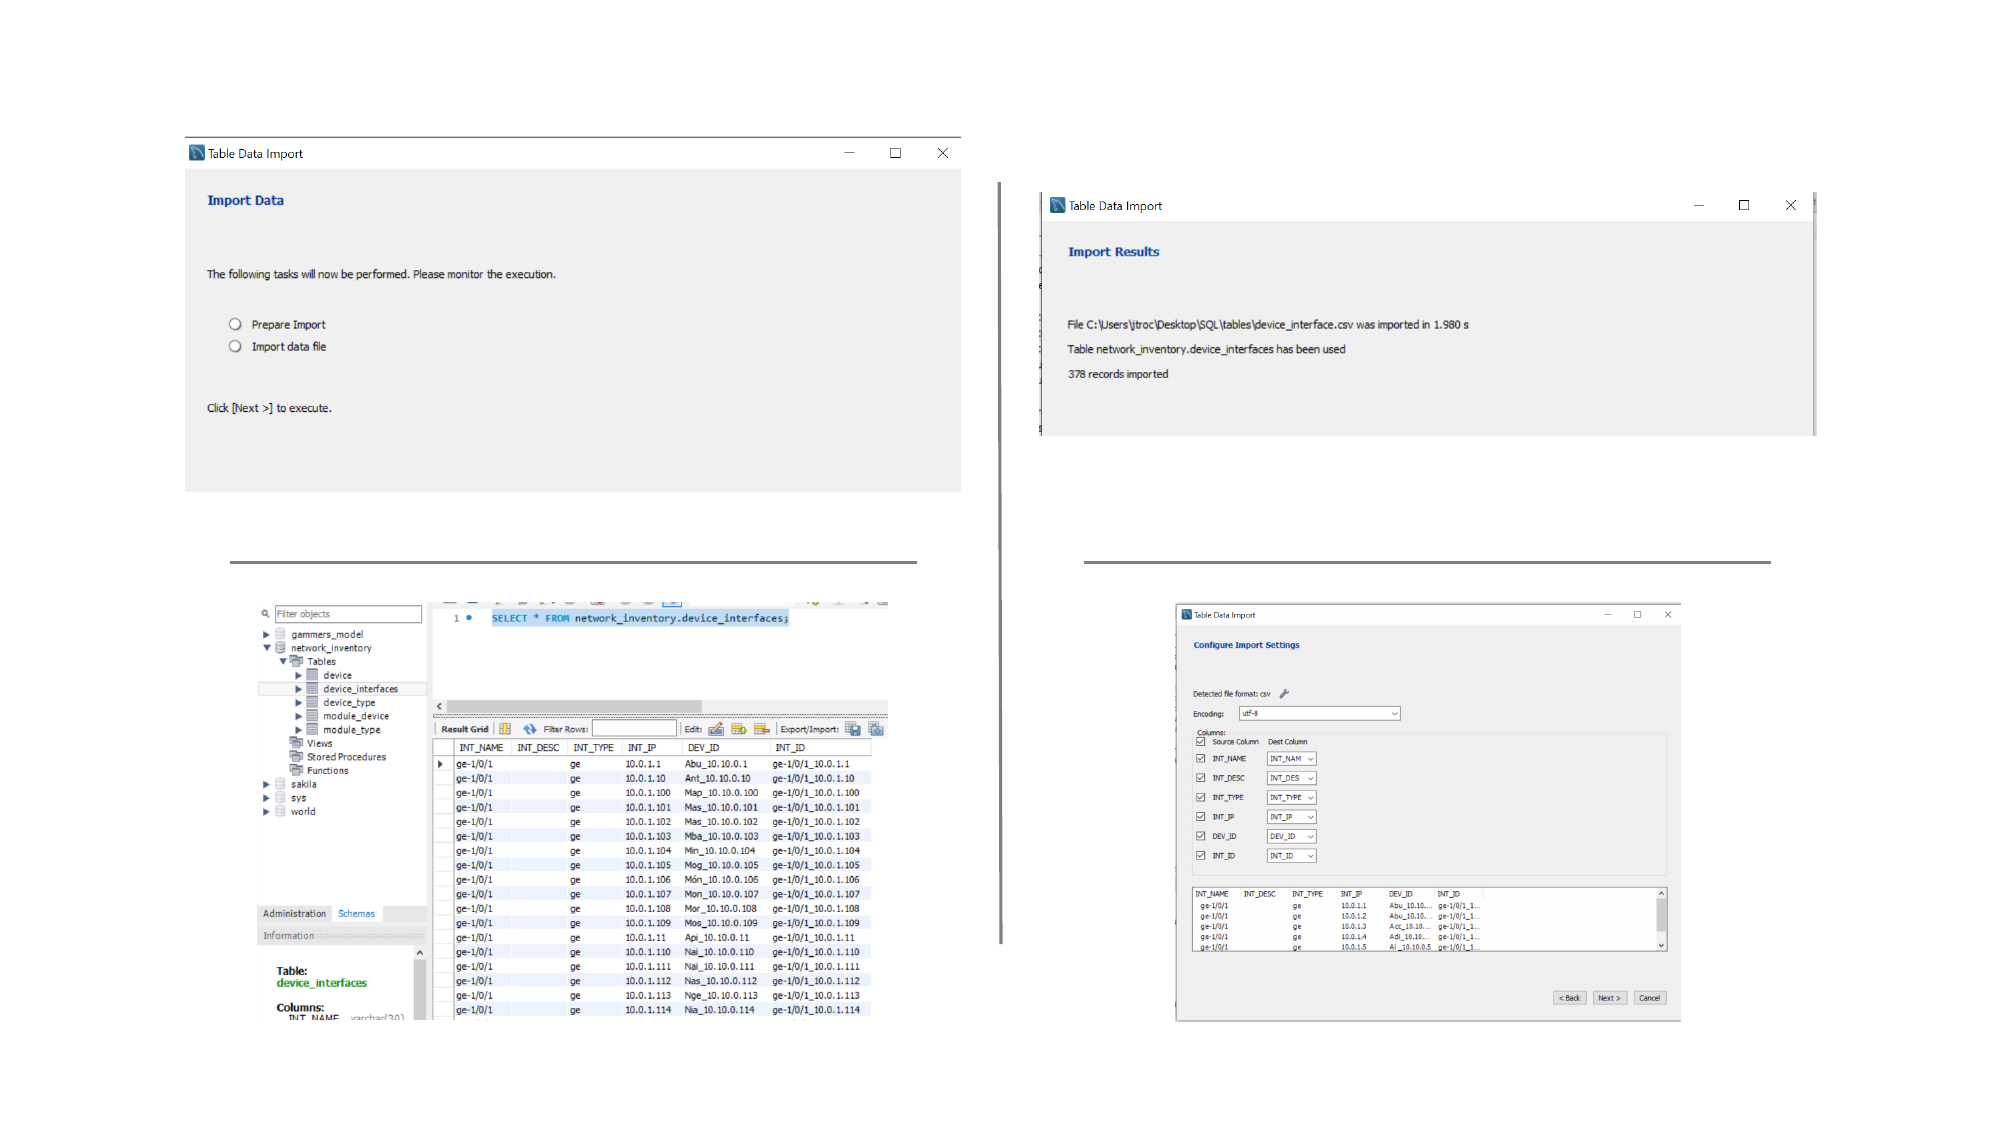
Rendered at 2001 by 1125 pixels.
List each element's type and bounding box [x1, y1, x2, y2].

picture [257, 602, 888, 1020]
picture [185, 136, 961, 492]
picture [1175, 602, 1681, 1022]
picture [1039, 192, 1817, 436]
